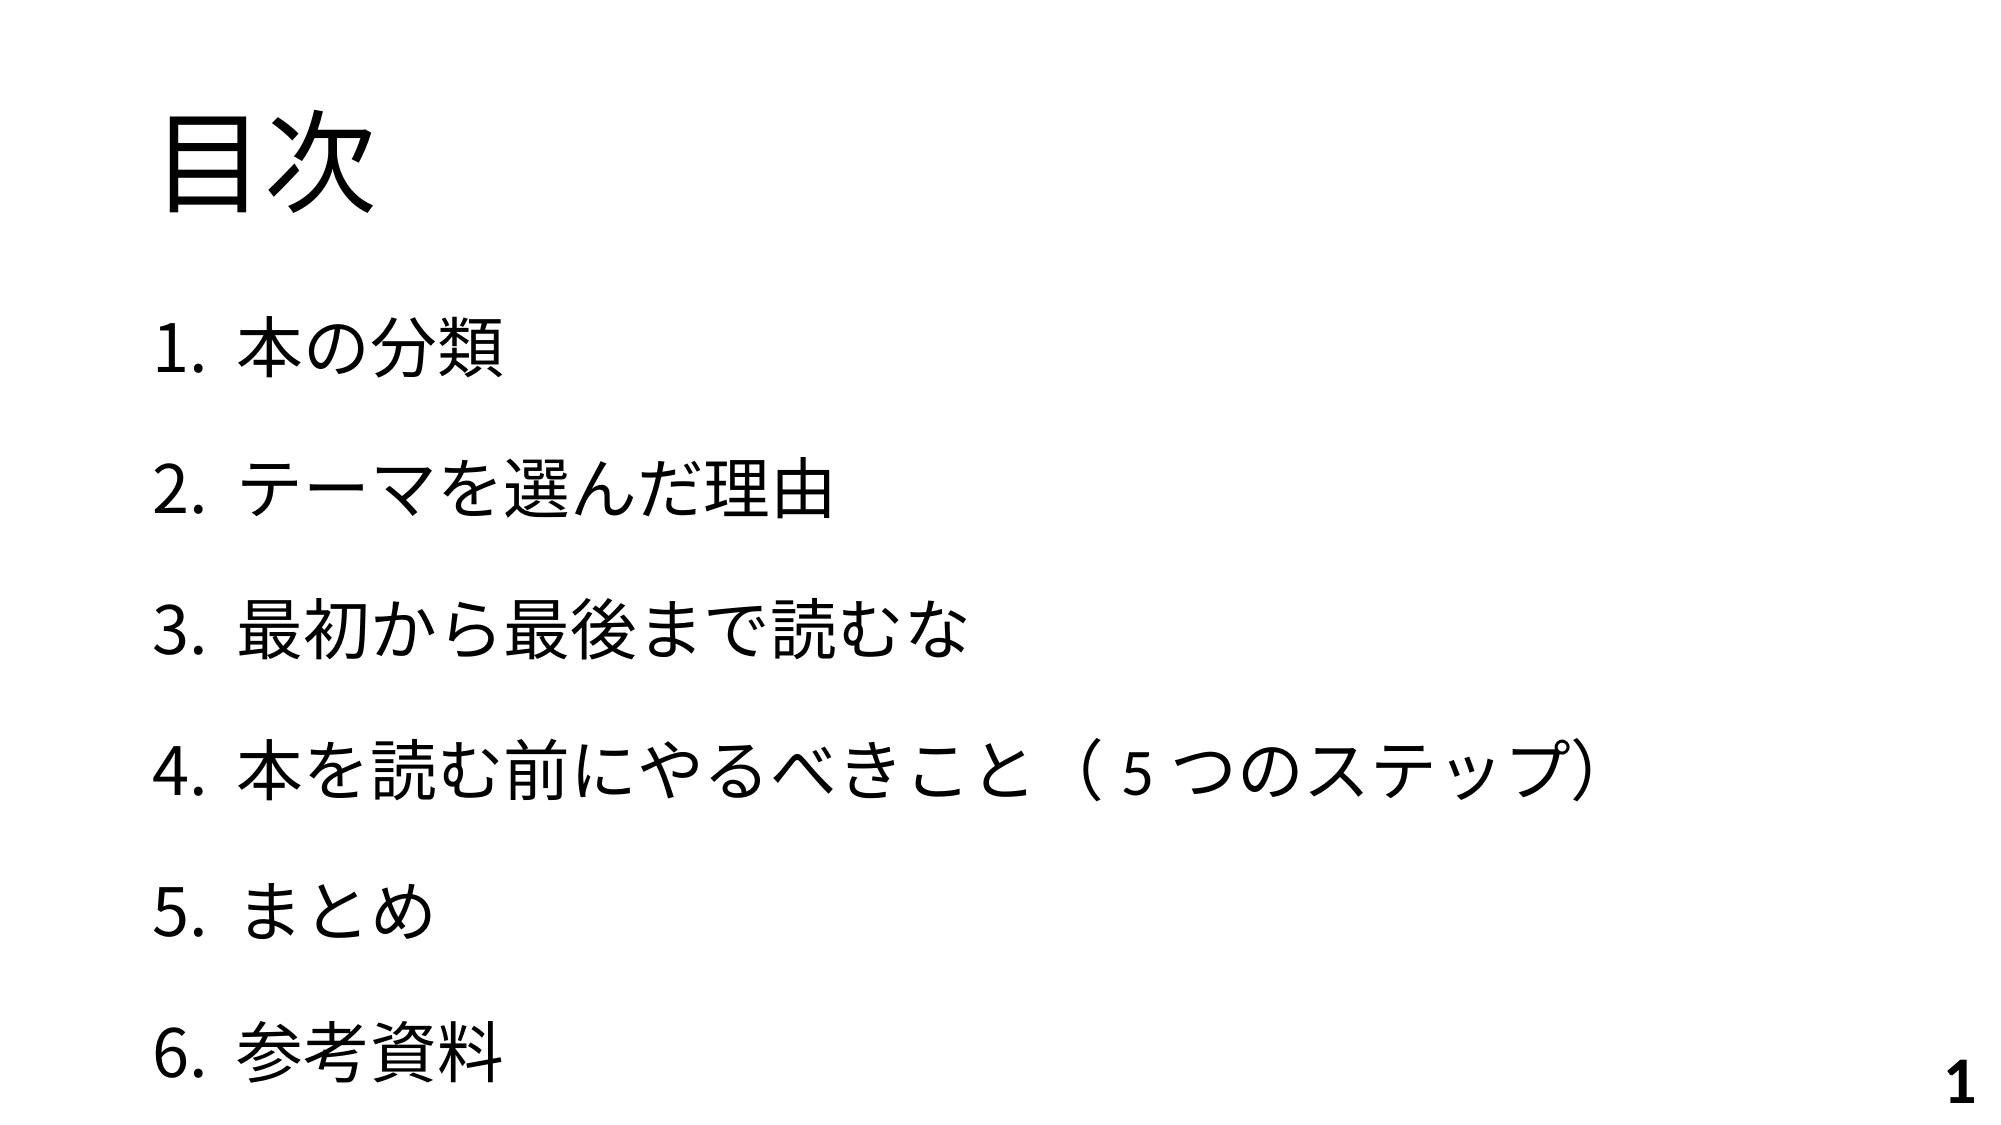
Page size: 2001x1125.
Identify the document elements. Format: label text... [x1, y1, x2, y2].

title 目次 [137, 59, 1863, 258]
text_box 1 [1928, 1029, 2000, 1124]
list 本の分類 テーマを選んだ理由 最初から最後まで読むな 本を読む前にやるべきこと（5つのステップ） まとめ 参考資料 [137, 258, 1863, 1125]
